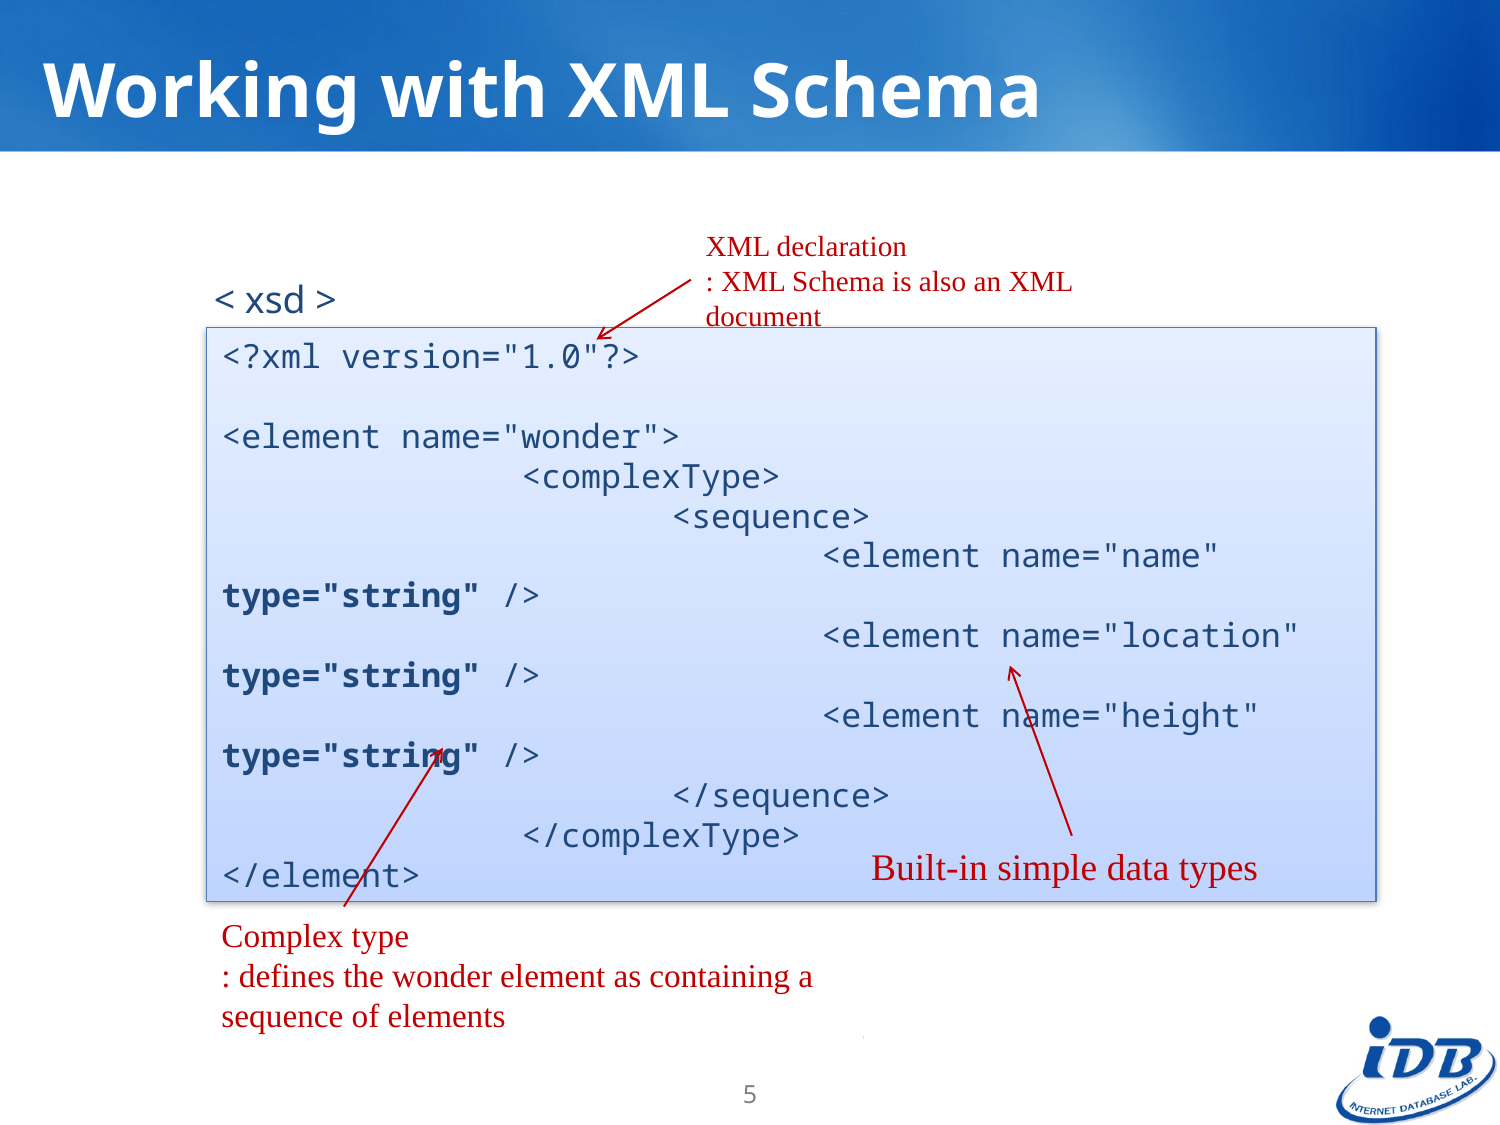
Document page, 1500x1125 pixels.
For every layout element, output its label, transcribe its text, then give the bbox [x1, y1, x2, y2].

text_box <?xml version="1.0"?> <element name="wonder"> <complexType> <sequence> <element name="name" type="string" /> <element name="location" type="string" /> <element name="height" type="string" /> </sequence> </complexType> </element> [206, 327, 1377, 902]
text_box < xsd > [198, 268, 352, 329]
text_box Built-in simple data types [856, 835, 1288, 896]
text_box XML declaration : XML Schema is also an XML document [690, 219, 1211, 340]
title Working with XML Schema [28, 23, 1472, 153]
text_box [596, 262, 692, 340]
picture [0, 0, 1500, 1125]
text_box Complex type : defines the wonder element as containing a sequence of elements [206, 906, 857, 1041]
slide_number 5 [688, 1078, 812, 1114]
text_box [1009, 665, 1072, 836]
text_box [343, 747, 444, 907]
